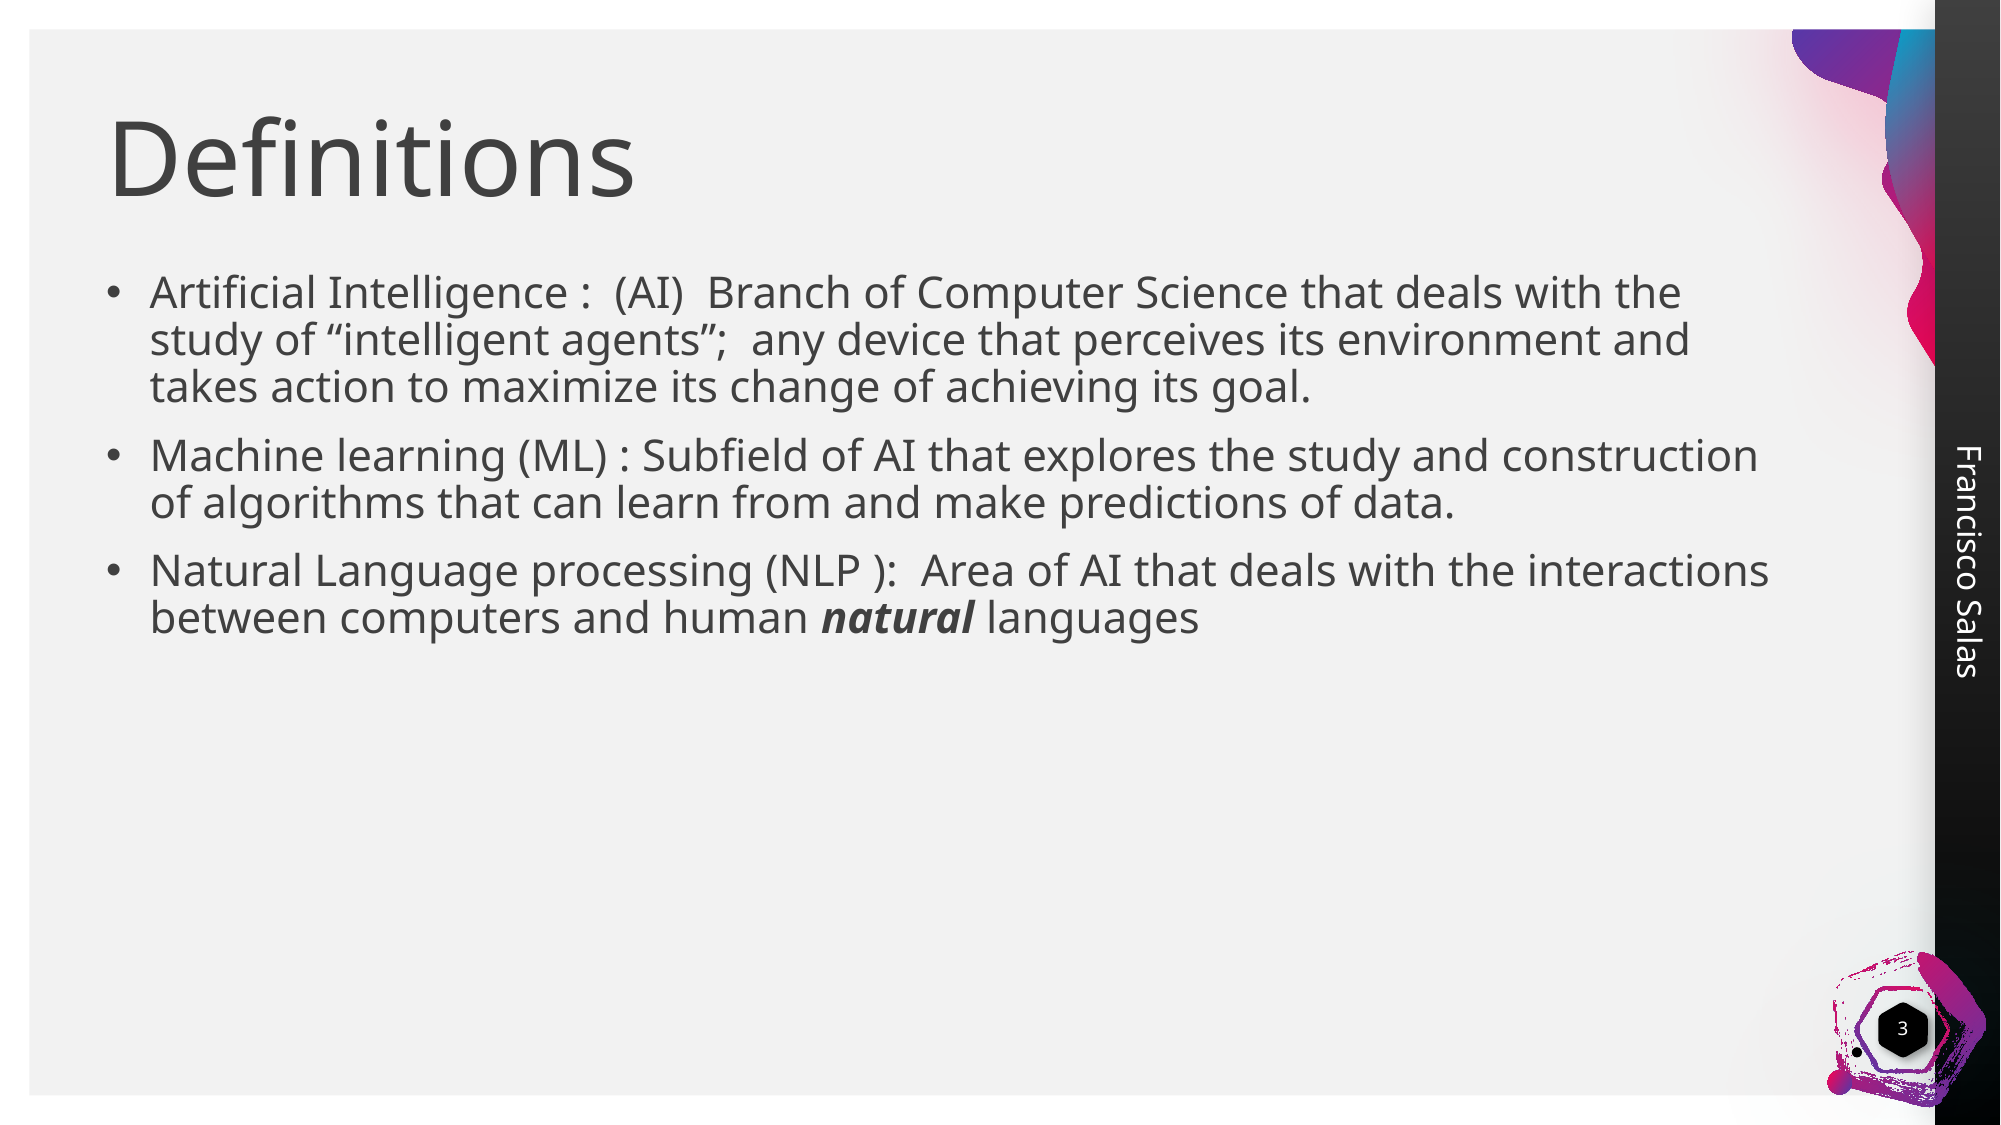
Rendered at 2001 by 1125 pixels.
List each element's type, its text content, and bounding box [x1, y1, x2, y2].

title Definitions [106, 106, 1790, 225]
list Artificial Intelligence : (AI) Branch of Computer Science that deals with the study of “intelligent agents”; any device that perceives its environment and takes action to maximize its change of achieving its goal. Machine learning (ML) : Subfield of AI that explores the study and construction of algorithms that can learn from and make predictions of data. Natural Language processing (NLP ): Area of AI that deals with the interactions between computers and human natural languages [106, 270, 1790, 1004]
slide_number 3 [1872, 1001, 1934, 1057]
